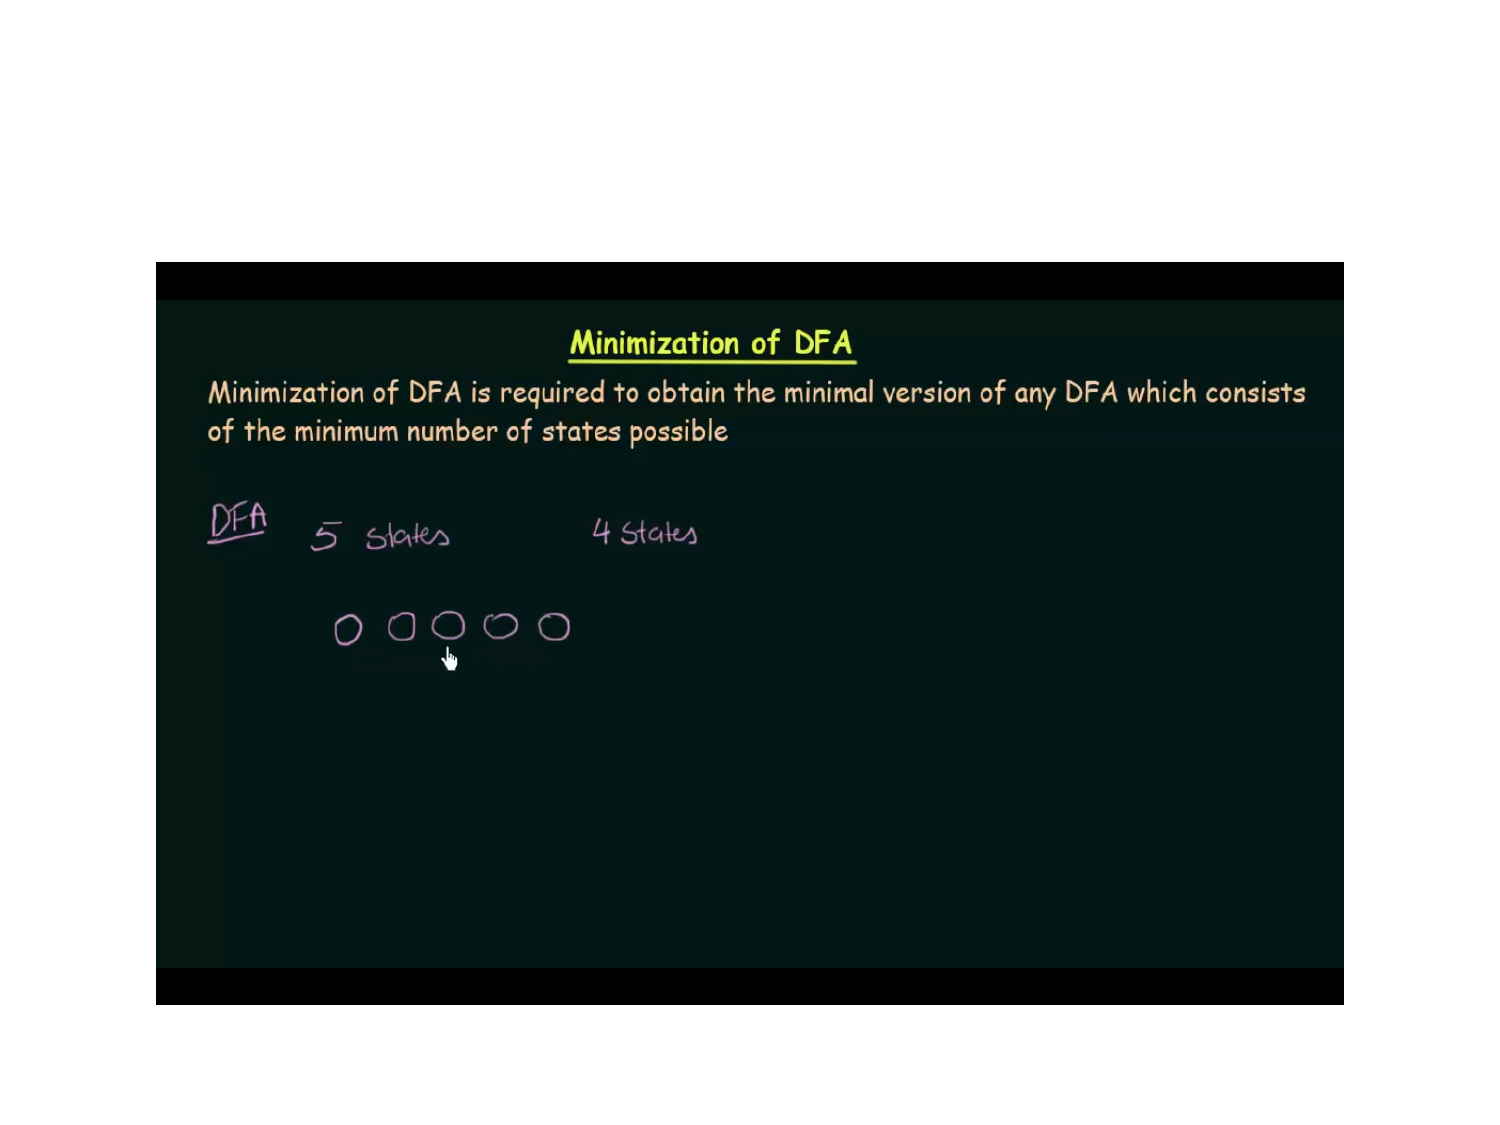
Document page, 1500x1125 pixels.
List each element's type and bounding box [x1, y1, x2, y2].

list [155, 262, 1345, 1006]
